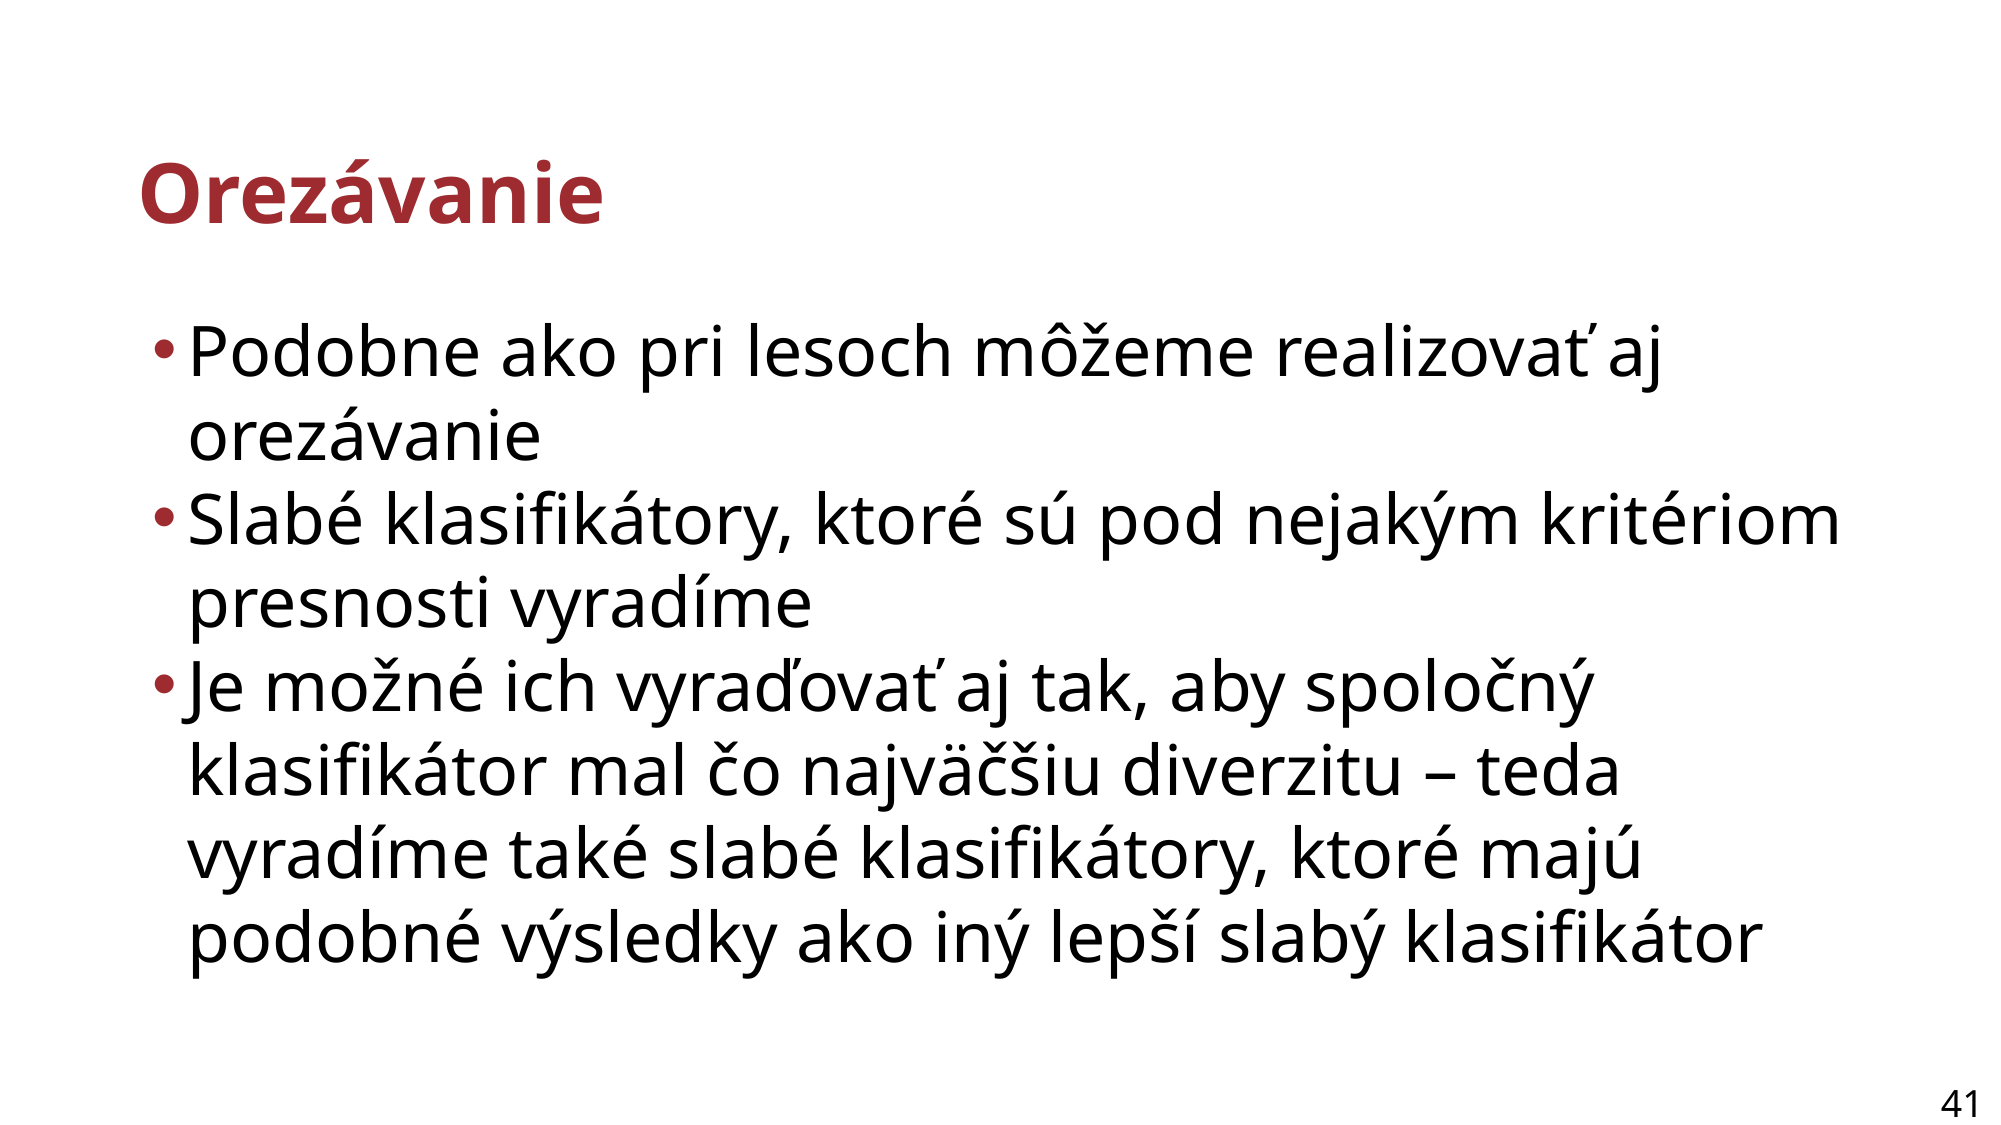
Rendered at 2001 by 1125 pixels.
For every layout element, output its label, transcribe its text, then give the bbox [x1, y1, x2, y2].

title Orezávanie [137, 116, 1717, 278]
list Podobne ako pri lesoch môžeme realizovať aj orezávanie Slabé klasifikátory, ktoré sú pod nejakým kritériom presnosti vyradíme Je možné ich vyraďovať aj tak, aby spoločný klasifikátor mal čo najväčšiu diverzitu – teda vyradíme také slabé klasifikátory, ktoré majú podobné výsledky ako iný lepší slabý klasifikátor [137, 299, 1863, 991]
